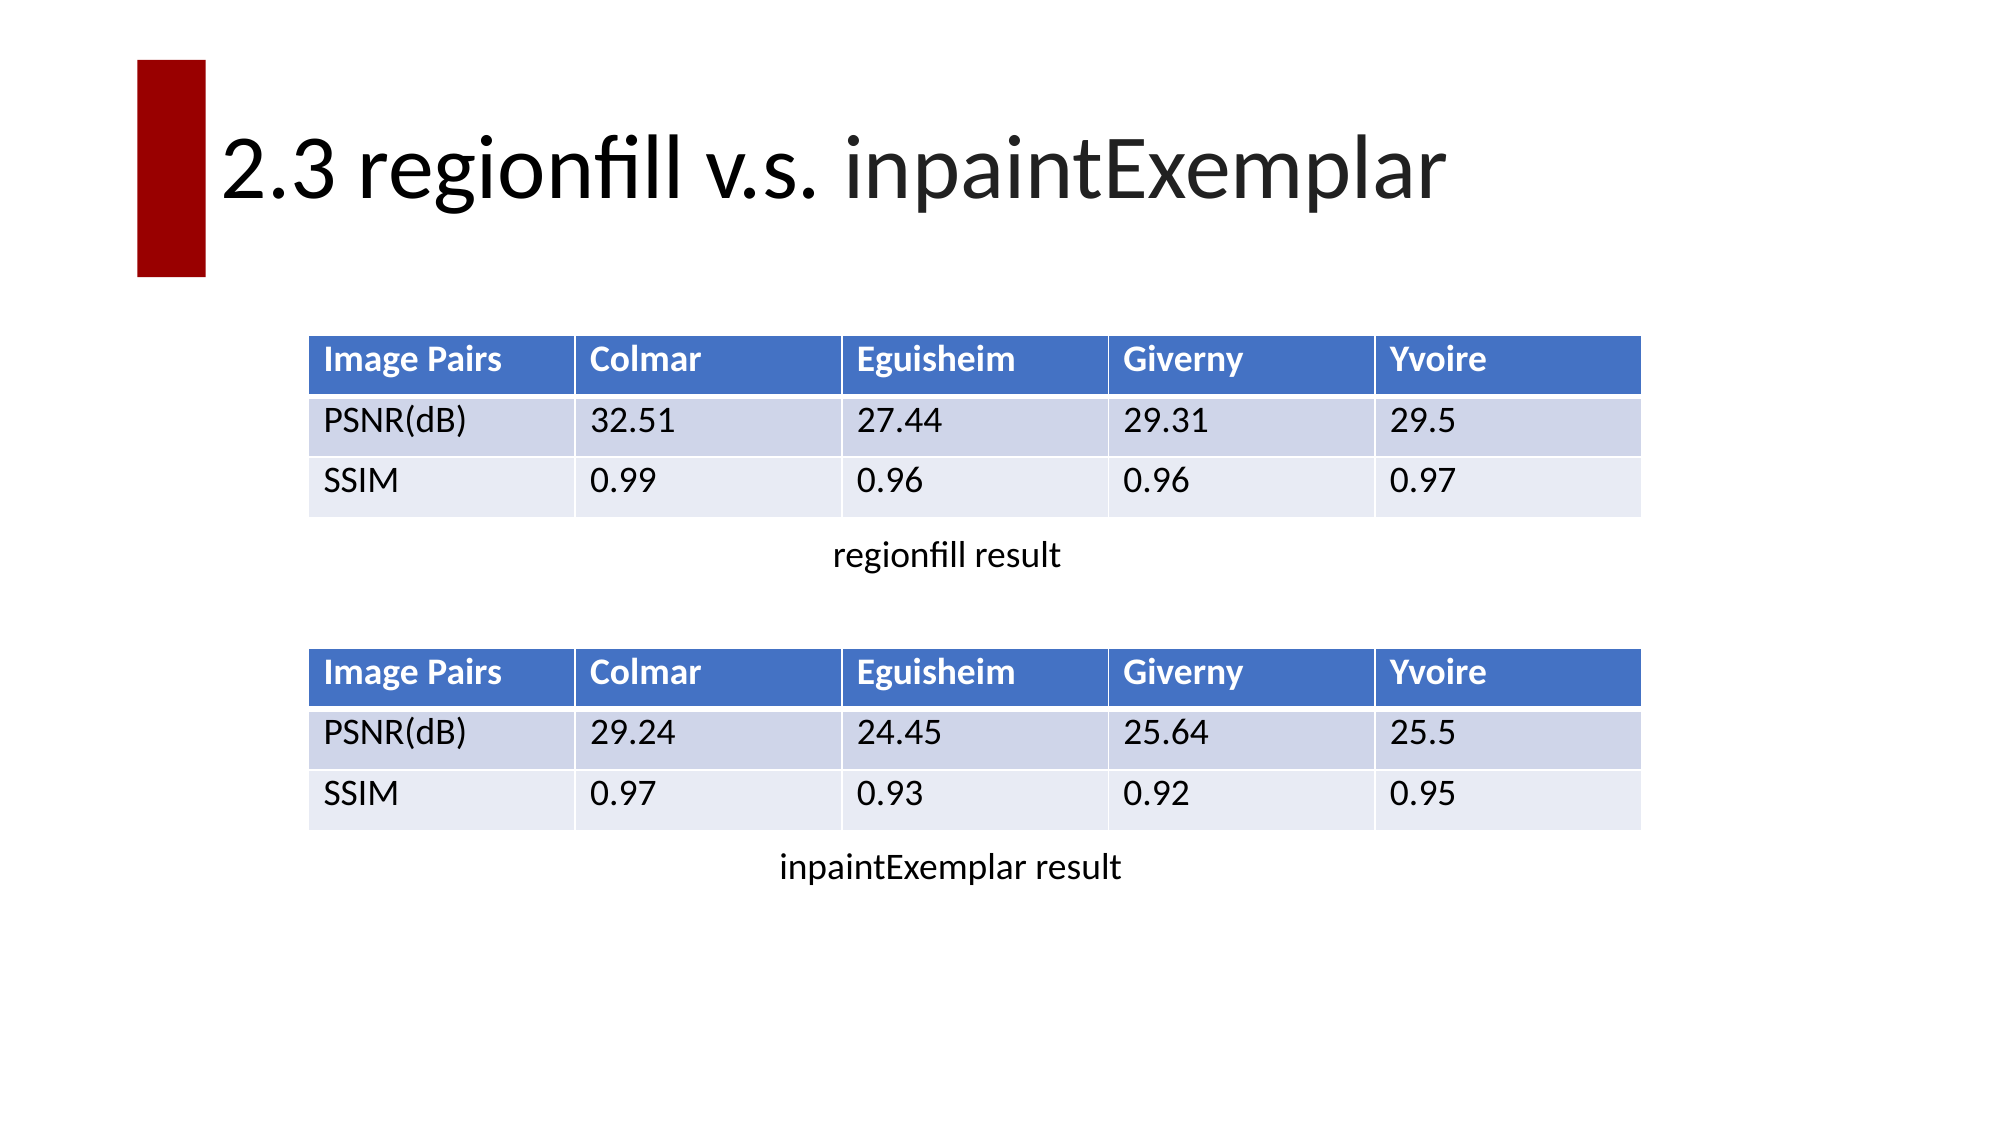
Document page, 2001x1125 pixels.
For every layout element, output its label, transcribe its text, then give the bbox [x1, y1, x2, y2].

table_header Yvoire [1376, 649, 1641, 706]
table_cell 29.24 [576, 712, 841, 769]
table_cell 0.92 [1109, 771, 1374, 830]
table_header Colmar [576, 336, 841, 394]
table_cell SSIM [309, 458, 574, 517]
table_cell 27.44 [843, 399, 1108, 456]
table_header Image Pairs [309, 336, 574, 394]
text_box inpaintExemplar result [764, 834, 1186, 895]
table_cell 0.96 [1109, 458, 1374, 517]
table_cell 29.5 [1376, 399, 1641, 456]
table_cell 25.64 [1109, 712, 1374, 769]
title 2.3 regionfill v.s. inpaintExemplar [207, 59, 1931, 278]
table_header Eguisheim [843, 336, 1108, 394]
table_header Image Pairs [309, 649, 574, 706]
table_cell PSNR(dB) [309, 399, 574, 456]
table_cell 0.97 [576, 771, 841, 830]
table_cell 25.5 [1376, 712, 1641, 769]
table_cell PSNR(dB) [309, 712, 574, 769]
table_cell 29.31 [1109, 399, 1374, 456]
text_box [136, 59, 207, 278]
table_cell SSIM [309, 771, 574, 830]
table_header Colmar [576, 649, 841, 706]
table_cell 32.51 [576, 399, 841, 456]
text_box regionfill result [818, 522, 1133, 583]
table_cell 0.96 [843, 458, 1108, 517]
table_header Giverny [1109, 336, 1374, 394]
table_header Giverny [1109, 649, 1374, 706]
table_cell 0.93 [843, 771, 1108, 830]
table_header Eguisheim [843, 649, 1108, 706]
table_header Yvoire [1376, 336, 1641, 394]
table_cell 0.95 [1376, 771, 1641, 830]
table_cell 0.97 [1376, 458, 1641, 517]
table_cell 0.99 [576, 458, 841, 517]
table_cell 24.45 [843, 712, 1108, 769]
